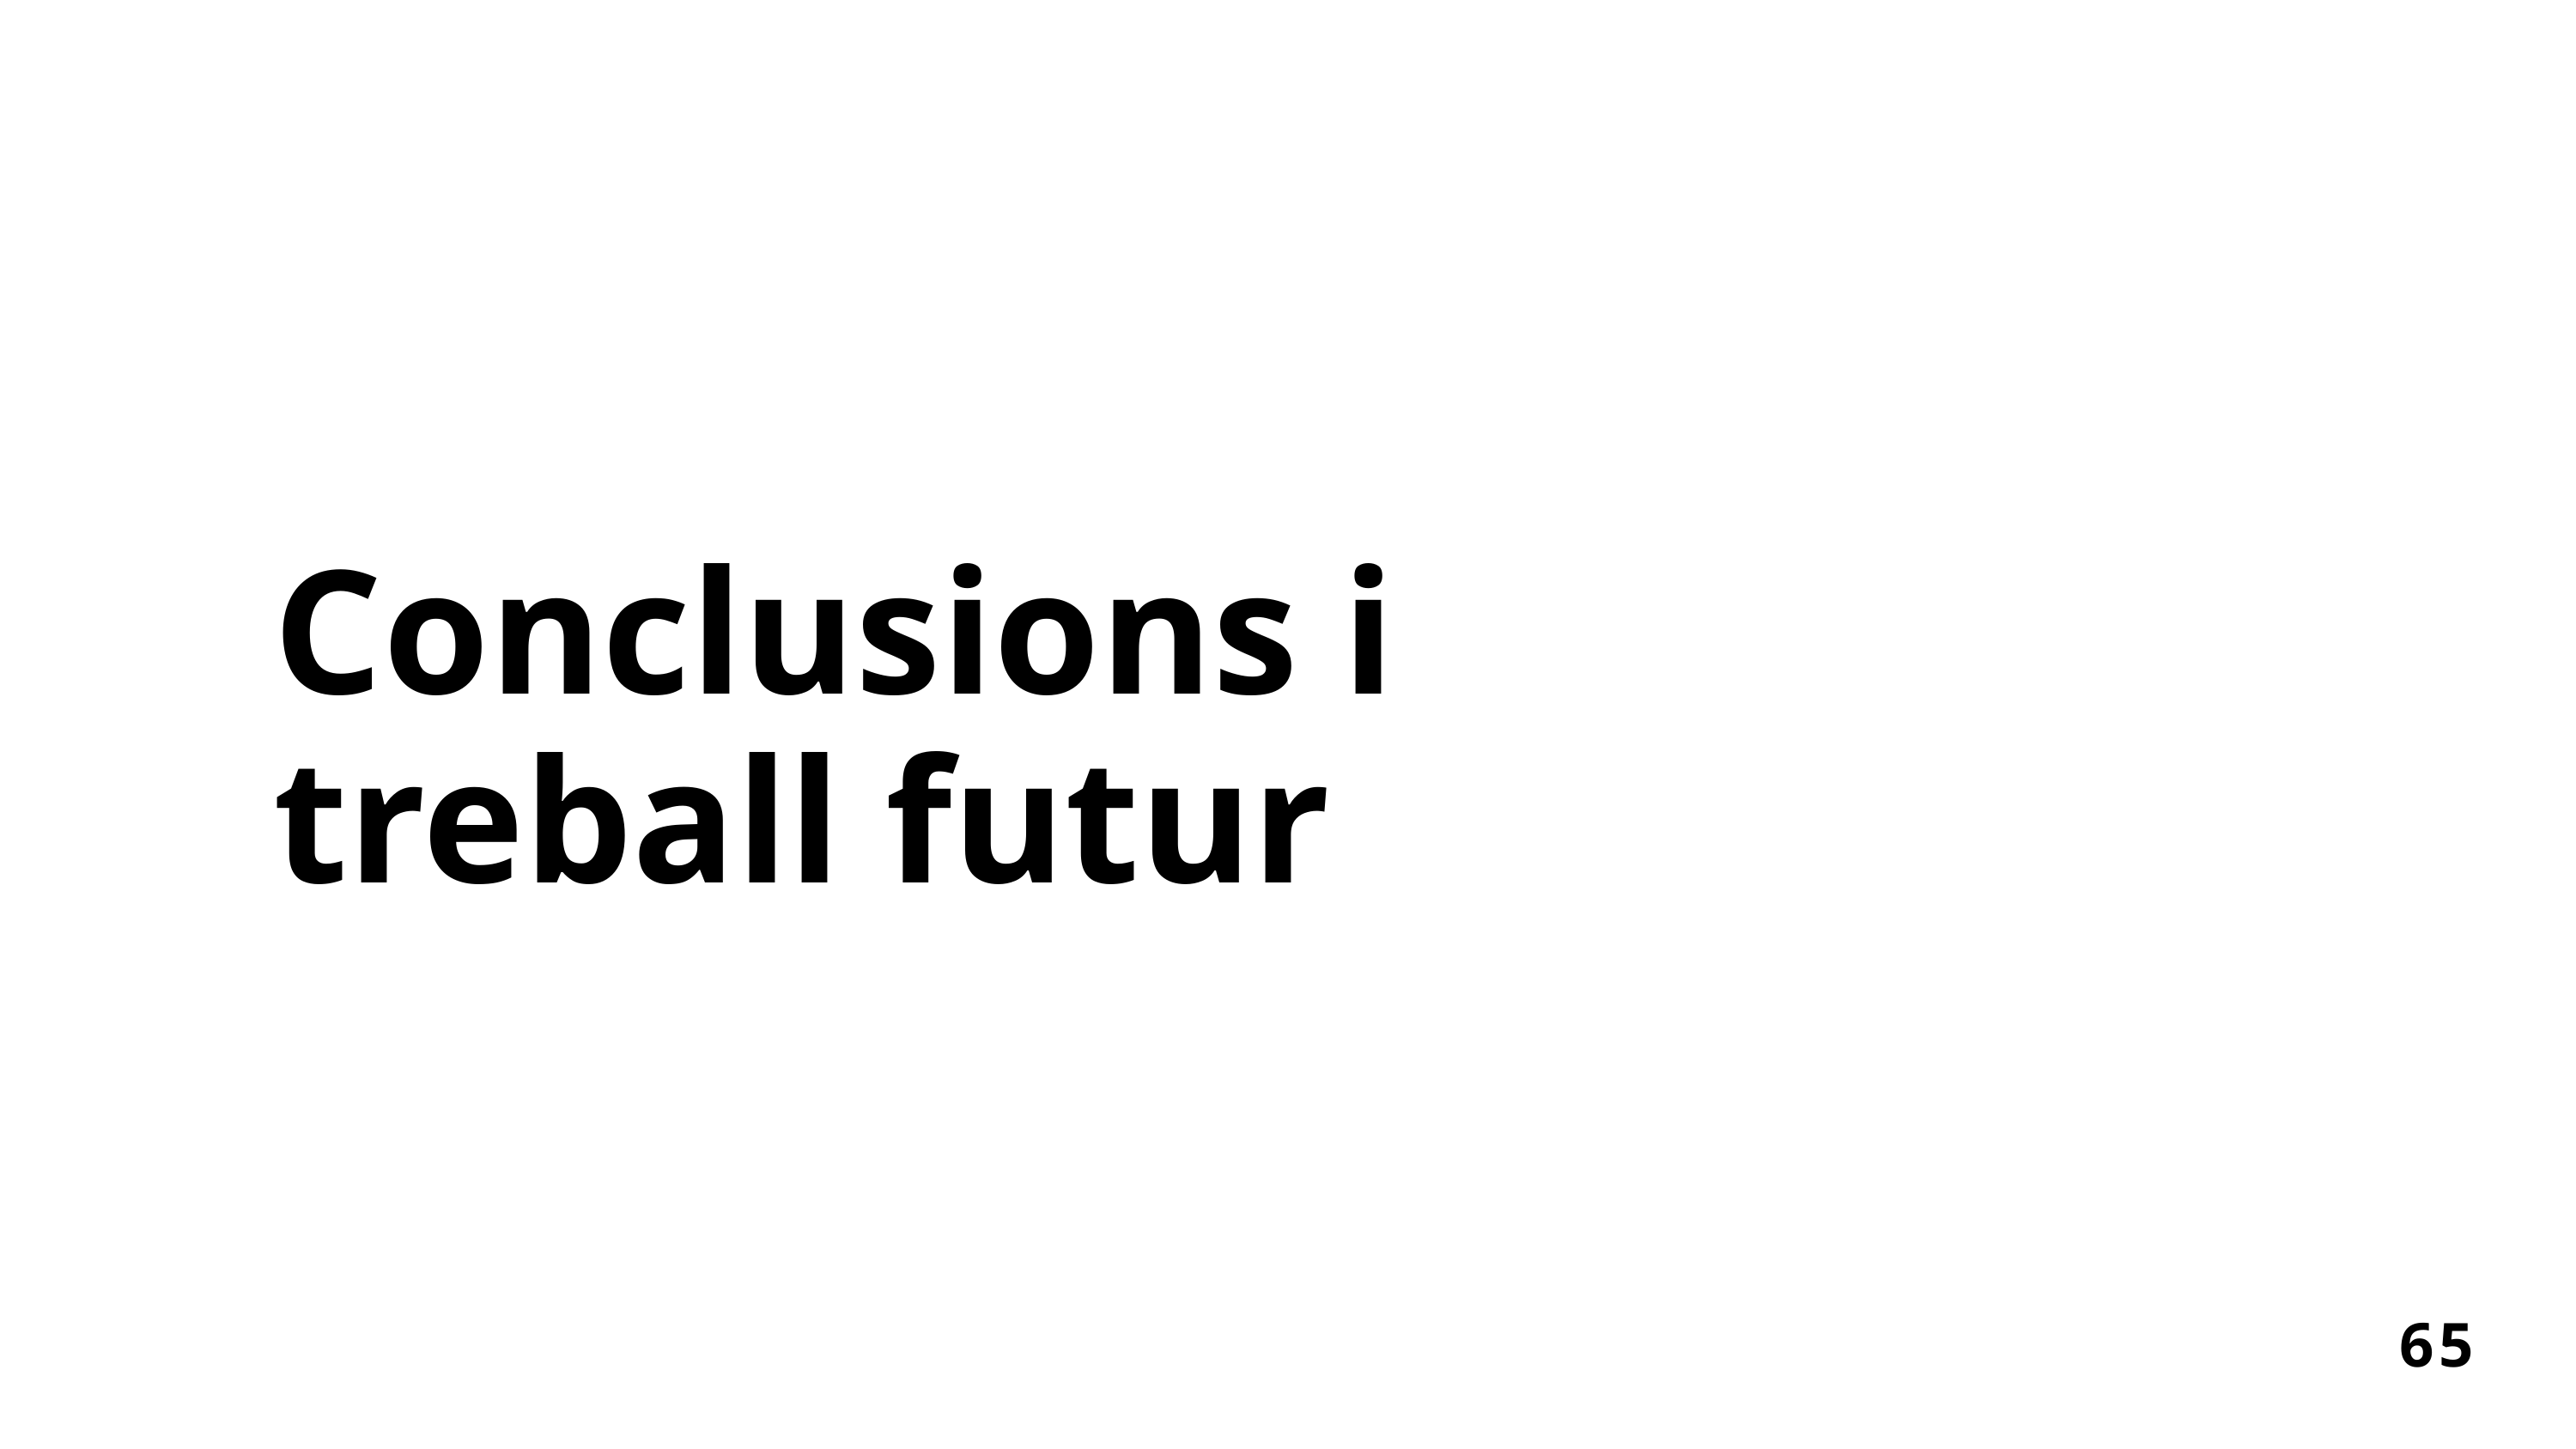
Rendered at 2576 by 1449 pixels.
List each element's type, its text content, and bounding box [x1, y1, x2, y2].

text_box Conclusions i treball futur [273, 539, 1792, 919]
text_box 65 [2382, 1294, 2492, 1379]
